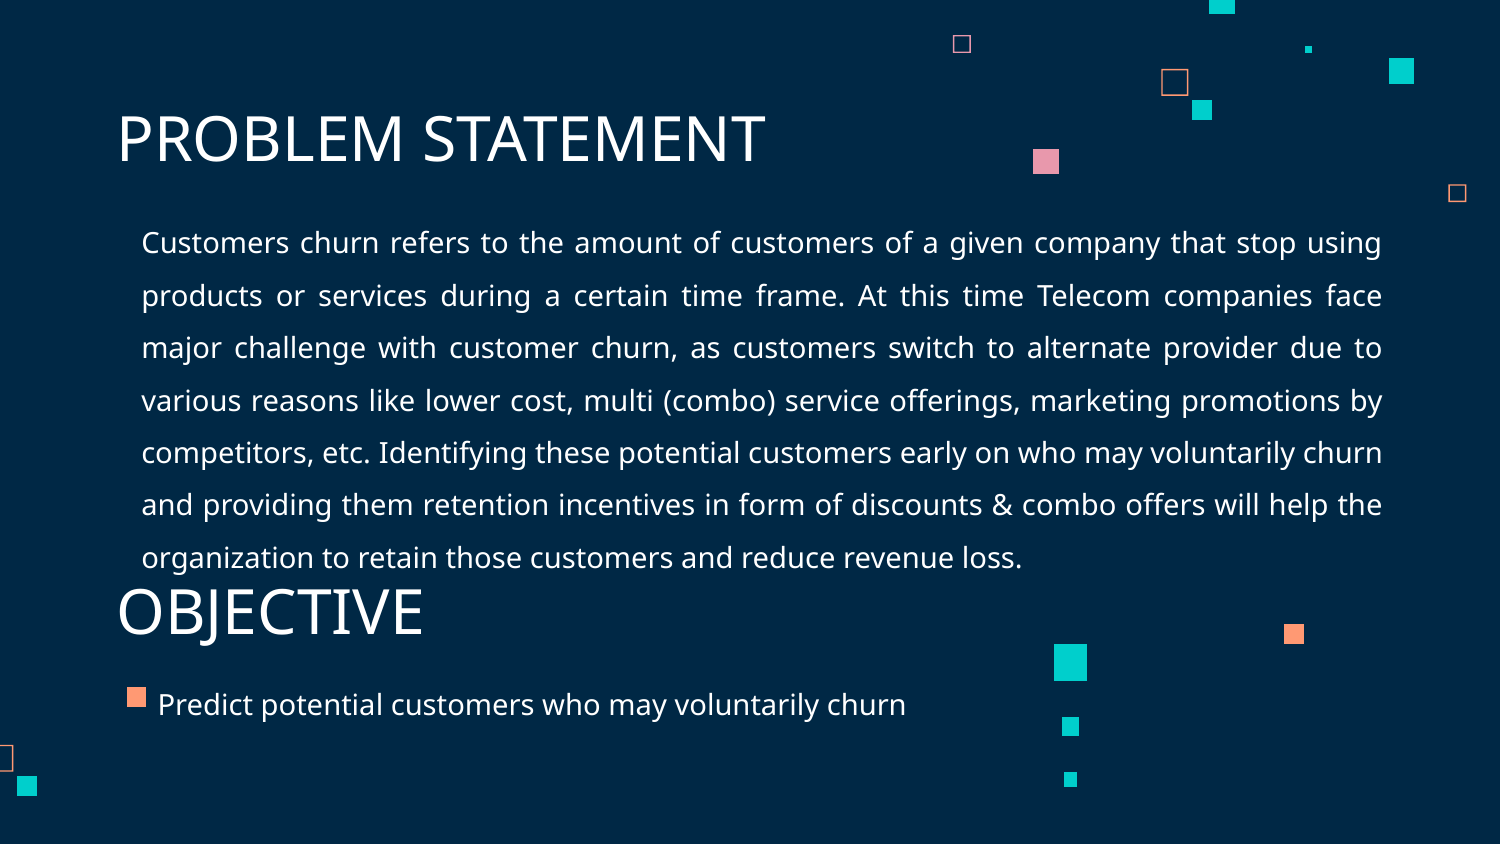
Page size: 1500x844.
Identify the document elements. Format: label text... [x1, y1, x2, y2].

title PROBLEM STATEMENT [101, 93, 878, 189]
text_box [1054, 644, 1088, 787]
text_box Predict potential customers who may voluntarily churn [142, 654, 1048, 729]
text_box Customers churn refers to the amount of customers of a given company that stop using products or services during a certain time frame. At this time Telecom companies face major challenge with customer churn, as customers switch to alternate provider due to various reasons like lower cost, multi (combo) service offerings, marketing promotions by competitors, etc. Identifying these potential customers early on who may voluntarily churn and providing them retention incentives in form of discounts & combo offers will help the organization to retain those customers and reduce revenue loss. [126, 199, 1399, 582]
text_box OBJECTIVE [101, 566, 878, 662]
text_box [126, 686, 147, 707]
text_box [1284, 624, 1304, 644]
